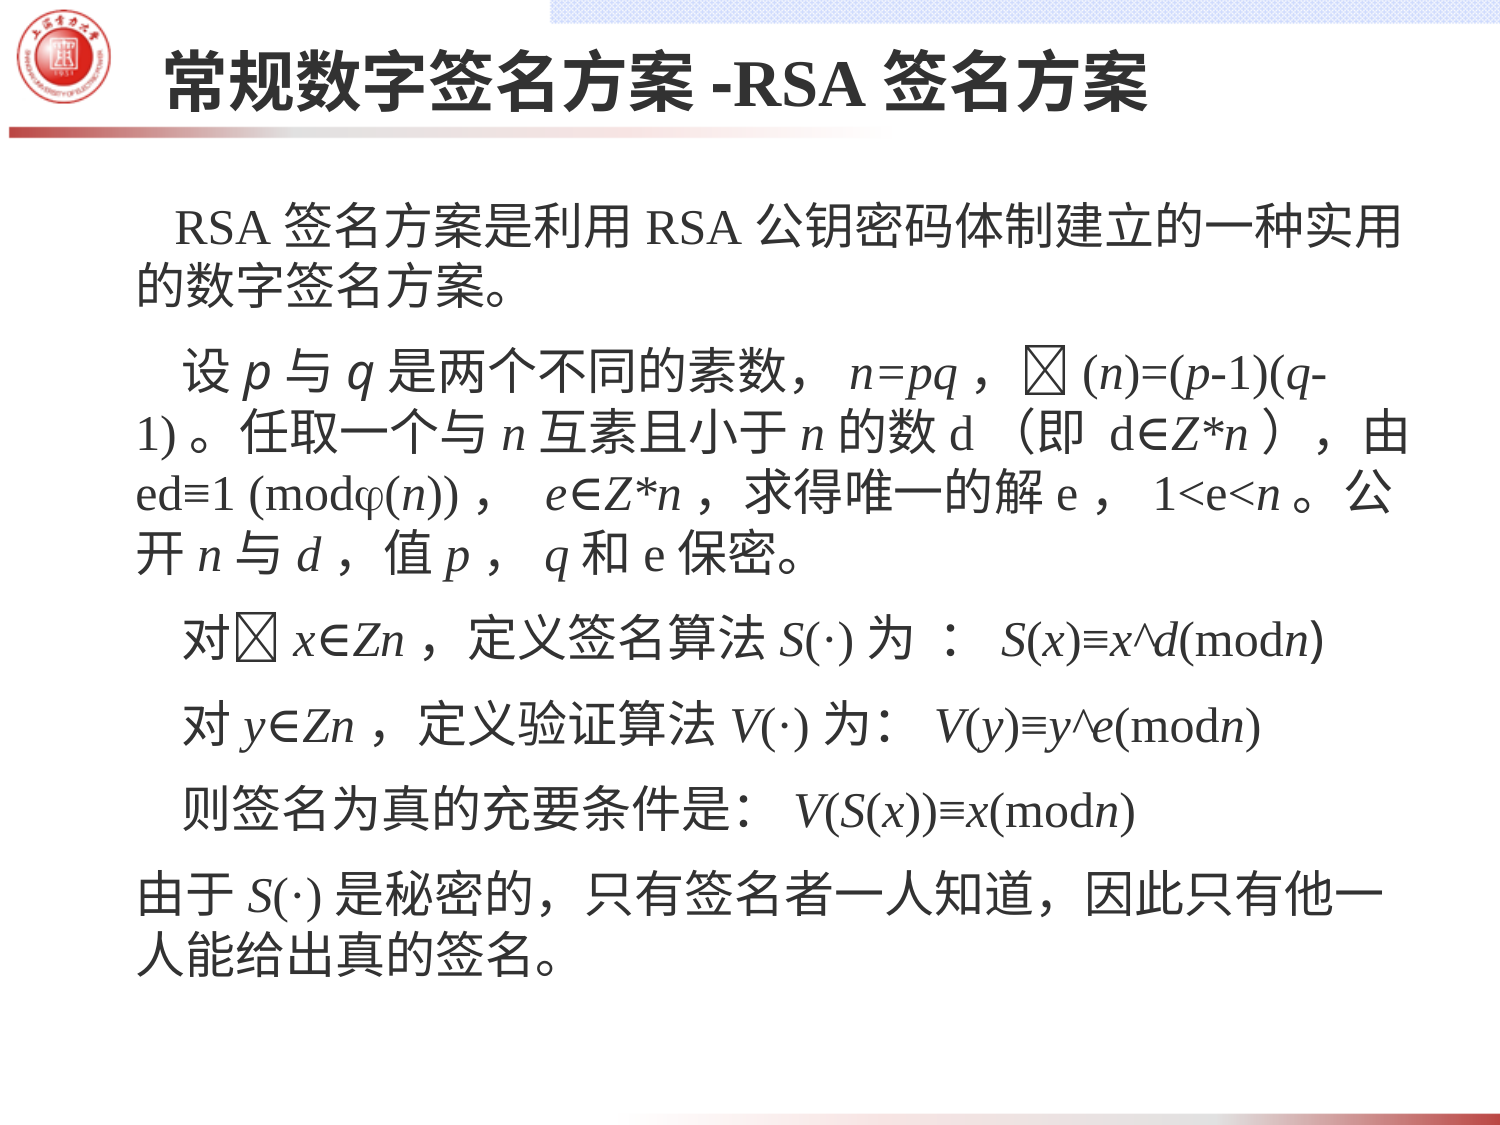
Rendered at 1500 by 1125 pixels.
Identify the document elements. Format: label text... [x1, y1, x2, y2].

title 常规数字签名方案-RSA签名方案 [161, 35, 1241, 120]
picture [0, 0, 1500, 1125]
list RSA签名方案是利用RSA公钥密码体制建立的一种实用的数字签名方案。 设p与q是两个不同的素数，n=pq，(n)=(p-1)(q-1)。任取一个与n互素且小于n的数d（即 d∈Z*n），由ed≡1 (mod(n))， e∈Z*n，求得唯一的解e，1<e<n。公开n与d，值p，q和e保密。 对x∈Zn，定义签名算法S(·)为 ：S(x)≡x^d(modn) 对y∈Zn，定义验证算法V(·)为：V(y)≡y^e(modn) 则签名为真的充要条件是：V(S(x))≡x(modn) 由于S(·)是秘密的，只有签名者一人知道，因此只有他一人能给出真的签名。 [79, 193, 1427, 937]
